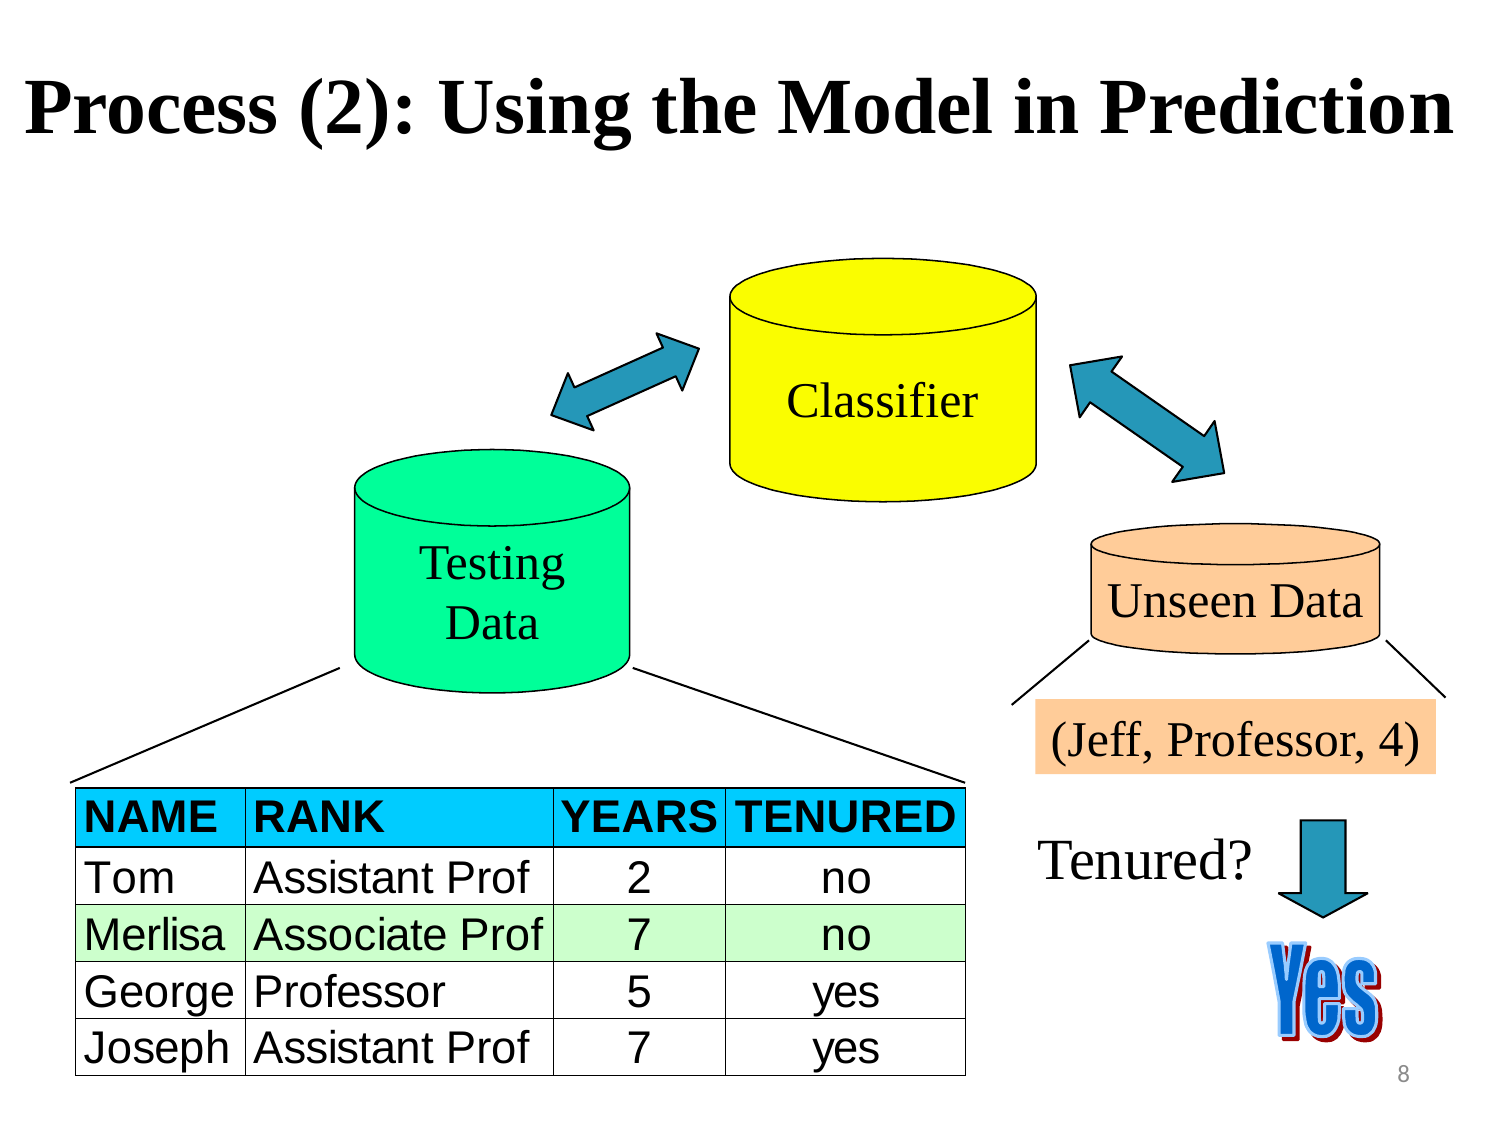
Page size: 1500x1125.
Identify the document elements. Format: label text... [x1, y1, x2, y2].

text_box [1278, 820, 1368, 918]
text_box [728, 257, 1040, 505]
title Process (2): Using the Model in Prediction [0, 37, 1500, 163]
slide_number 8 [1074, 1042, 1425, 1103]
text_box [353, 448, 633, 697]
text_box Tenured? [1022, 813, 1269, 899]
text_box [1070, 356, 1225, 482]
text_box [74, 787, 968, 1078]
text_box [1090, 522, 1383, 658]
text_box (Jeff, Professor, 4) [1035, 699, 1436, 775]
text_box [551, 333, 699, 431]
picture [1266, 941, 1385, 1045]
